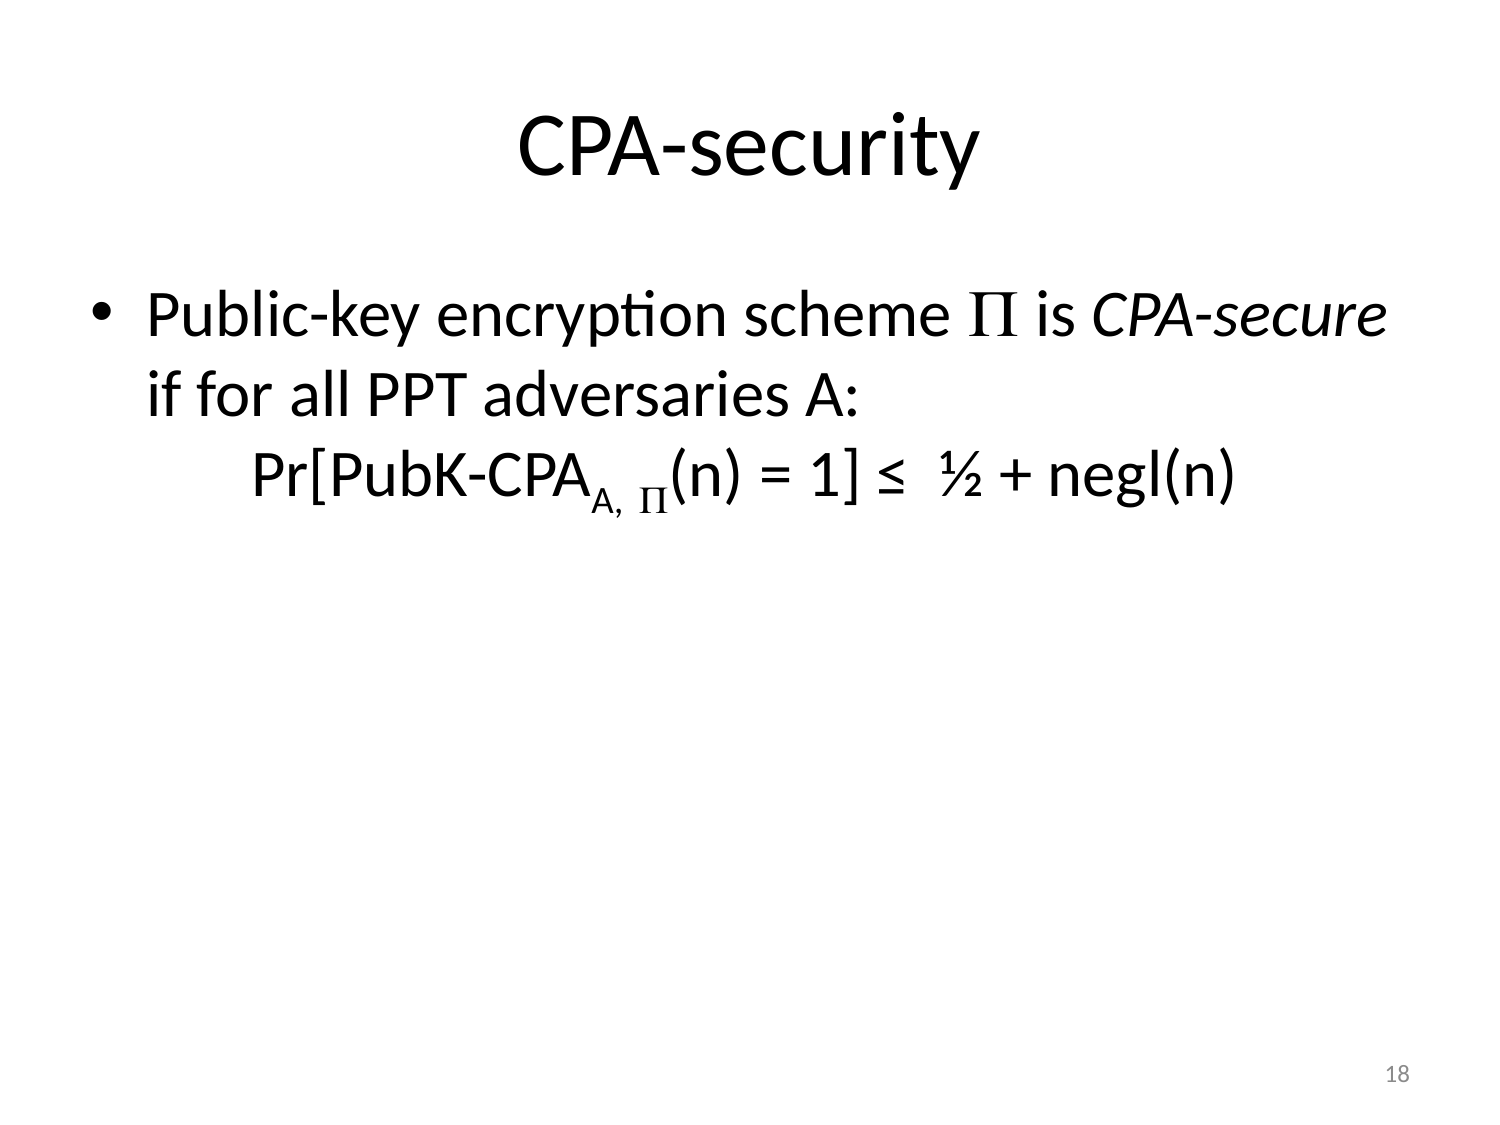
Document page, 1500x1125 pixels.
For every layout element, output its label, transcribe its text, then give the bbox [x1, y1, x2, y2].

title CPA-security [75, 45, 1425, 233]
slide_number 18 [1074, 1042, 1425, 1103]
list Public-key encryption scheme  is CPA-secure if for all PPT adversaries A: Pr[PubK-CPAA, (n) = 1] ≤ ½ + negl(n) [75, 262, 1425, 1005]
